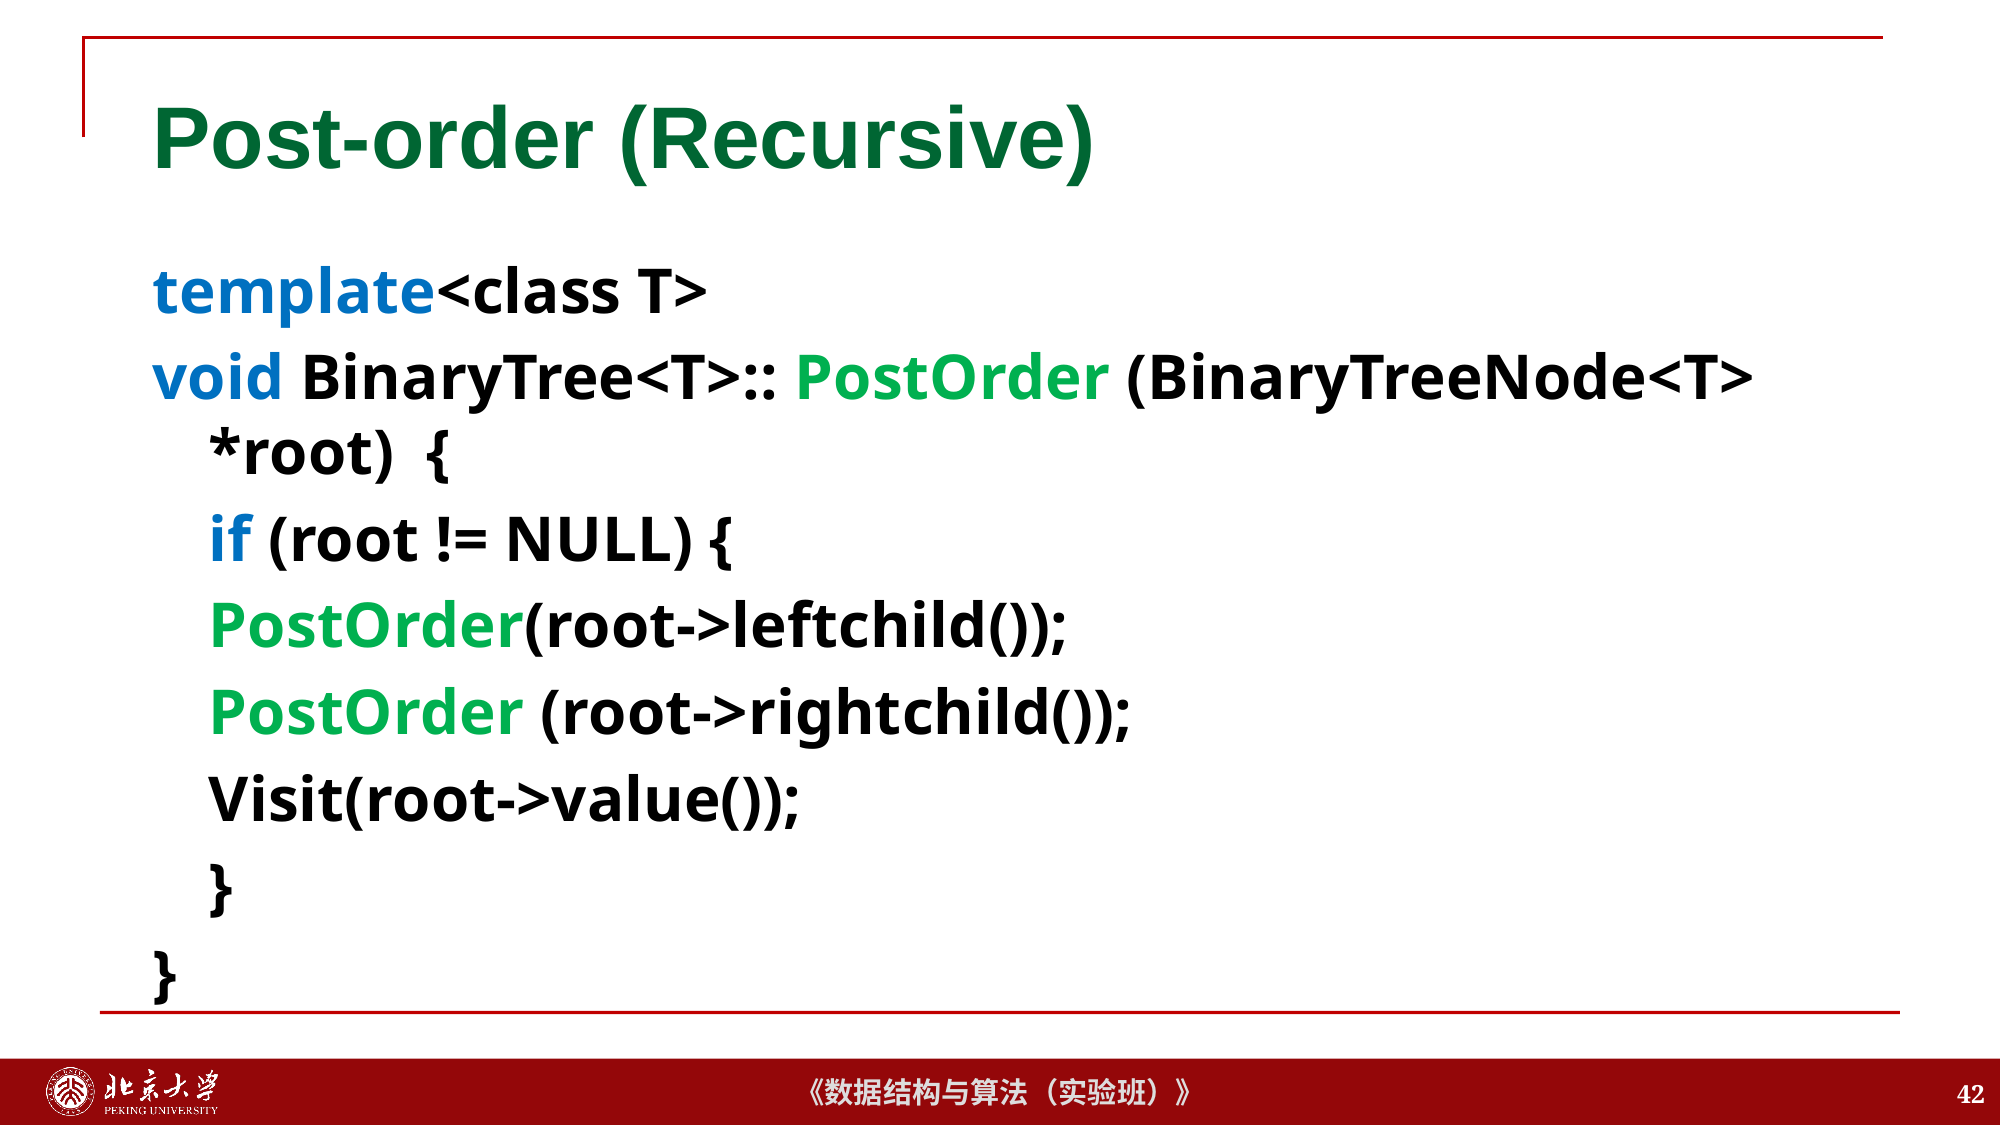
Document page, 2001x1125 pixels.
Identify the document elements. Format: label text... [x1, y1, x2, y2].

picture [46, 1067, 218, 1116]
title Post-order (Recursive) [137, 59, 1863, 209]
list template<class T> void BinaryTree<T>:: PostOrder (BinaryTreeNode<T> *root) { if (root != NULL) { PostOrder(root->leftchild()); PostOrder (root->rightchild()); Visit(root->value()); } } [137, 243, 1863, 1017]
slide_number 42 [1550, 1065, 2000, 1125]
